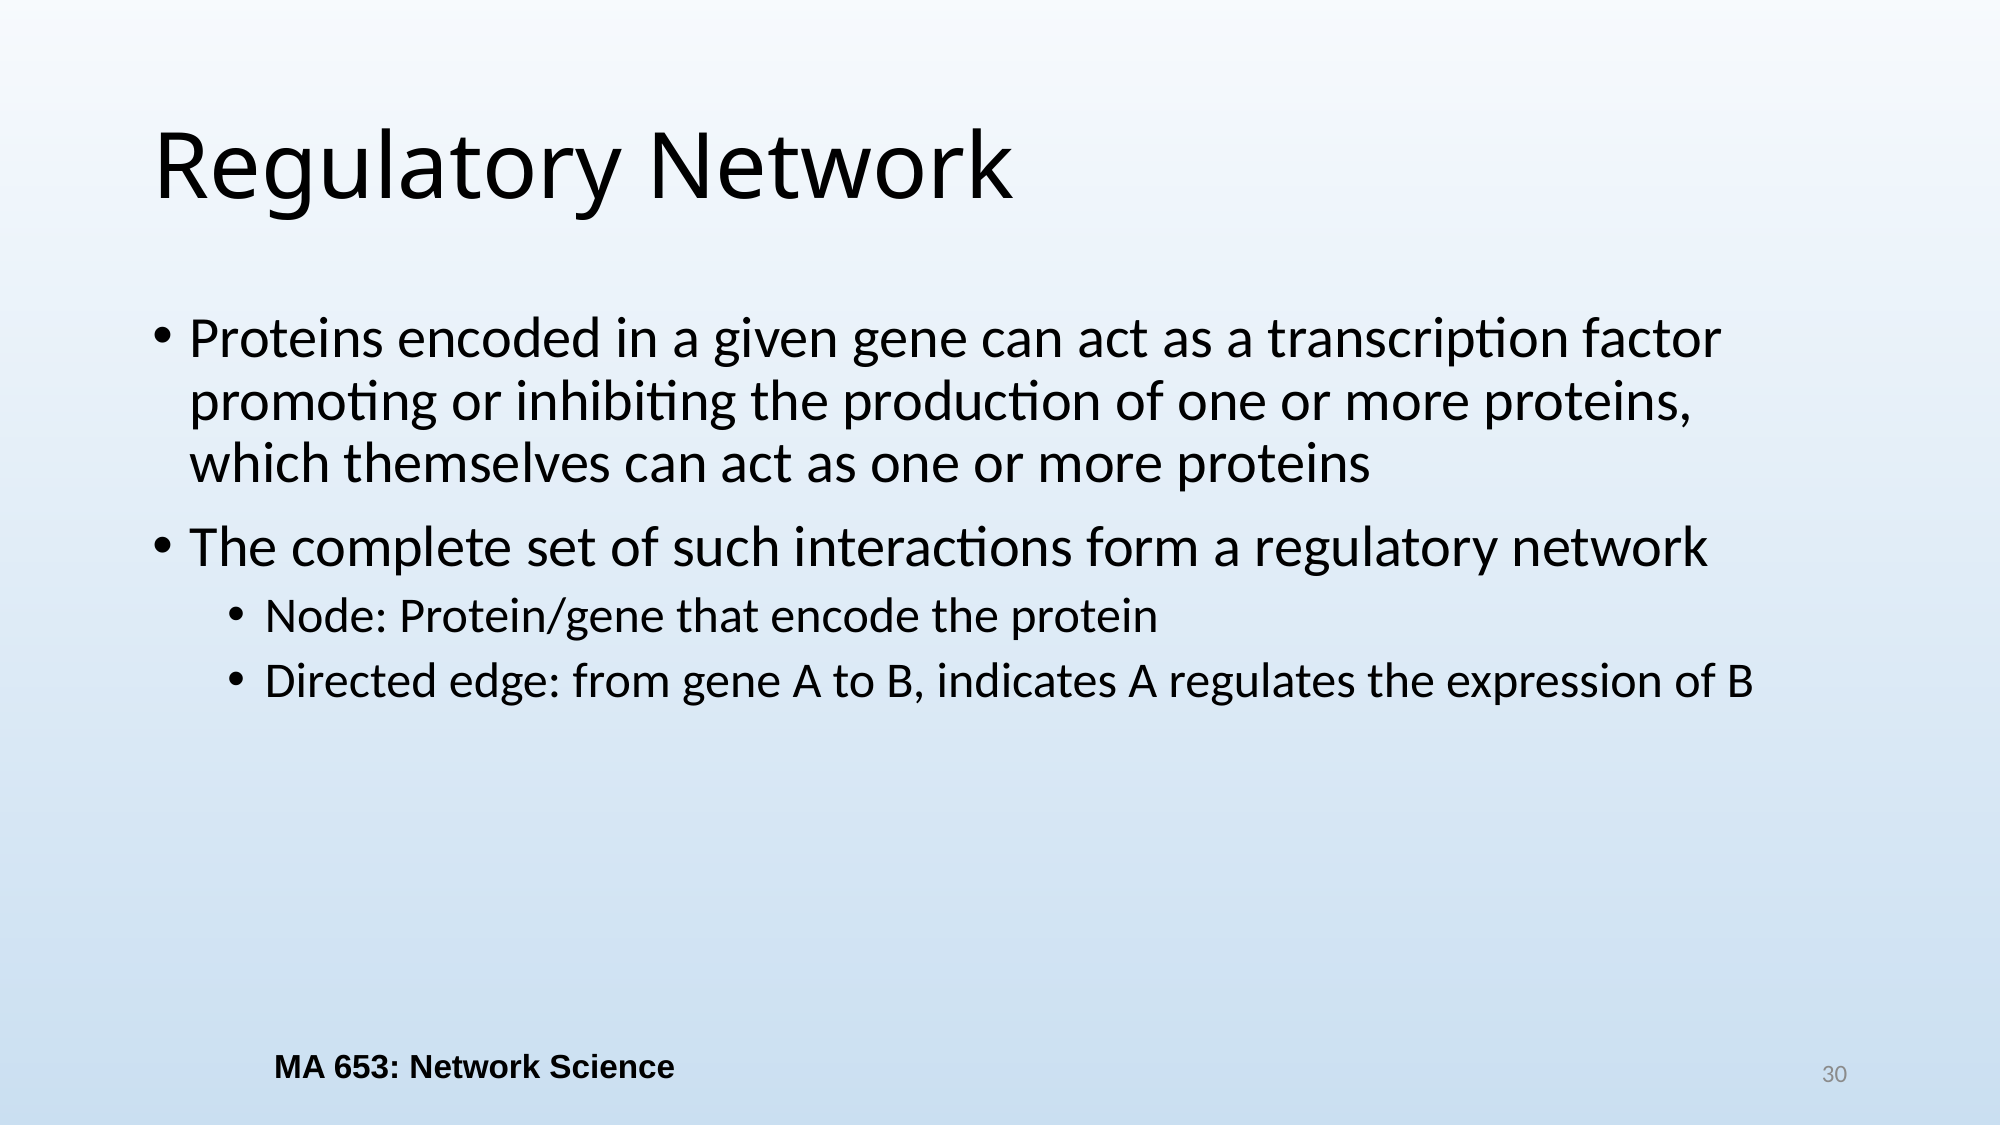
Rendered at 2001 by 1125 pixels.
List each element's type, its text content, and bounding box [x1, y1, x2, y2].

slide_number 30 [1412, 1042, 1863, 1103]
title Regulatory Network [137, 59, 1863, 278]
footer MA 653: Network Science [137, 1035, 813, 1096]
list Proteins encoded in a given gene can act as a transcription factor promoting or inhibiting the production of one or more proteins, which themselves can act as one or more proteins The complete set of such interactions form a regulatory network Node: Protein/gene that encode the protein Directed edge: from gene A to B, indicates A regulates the expression of B [137, 299, 1863, 1014]
